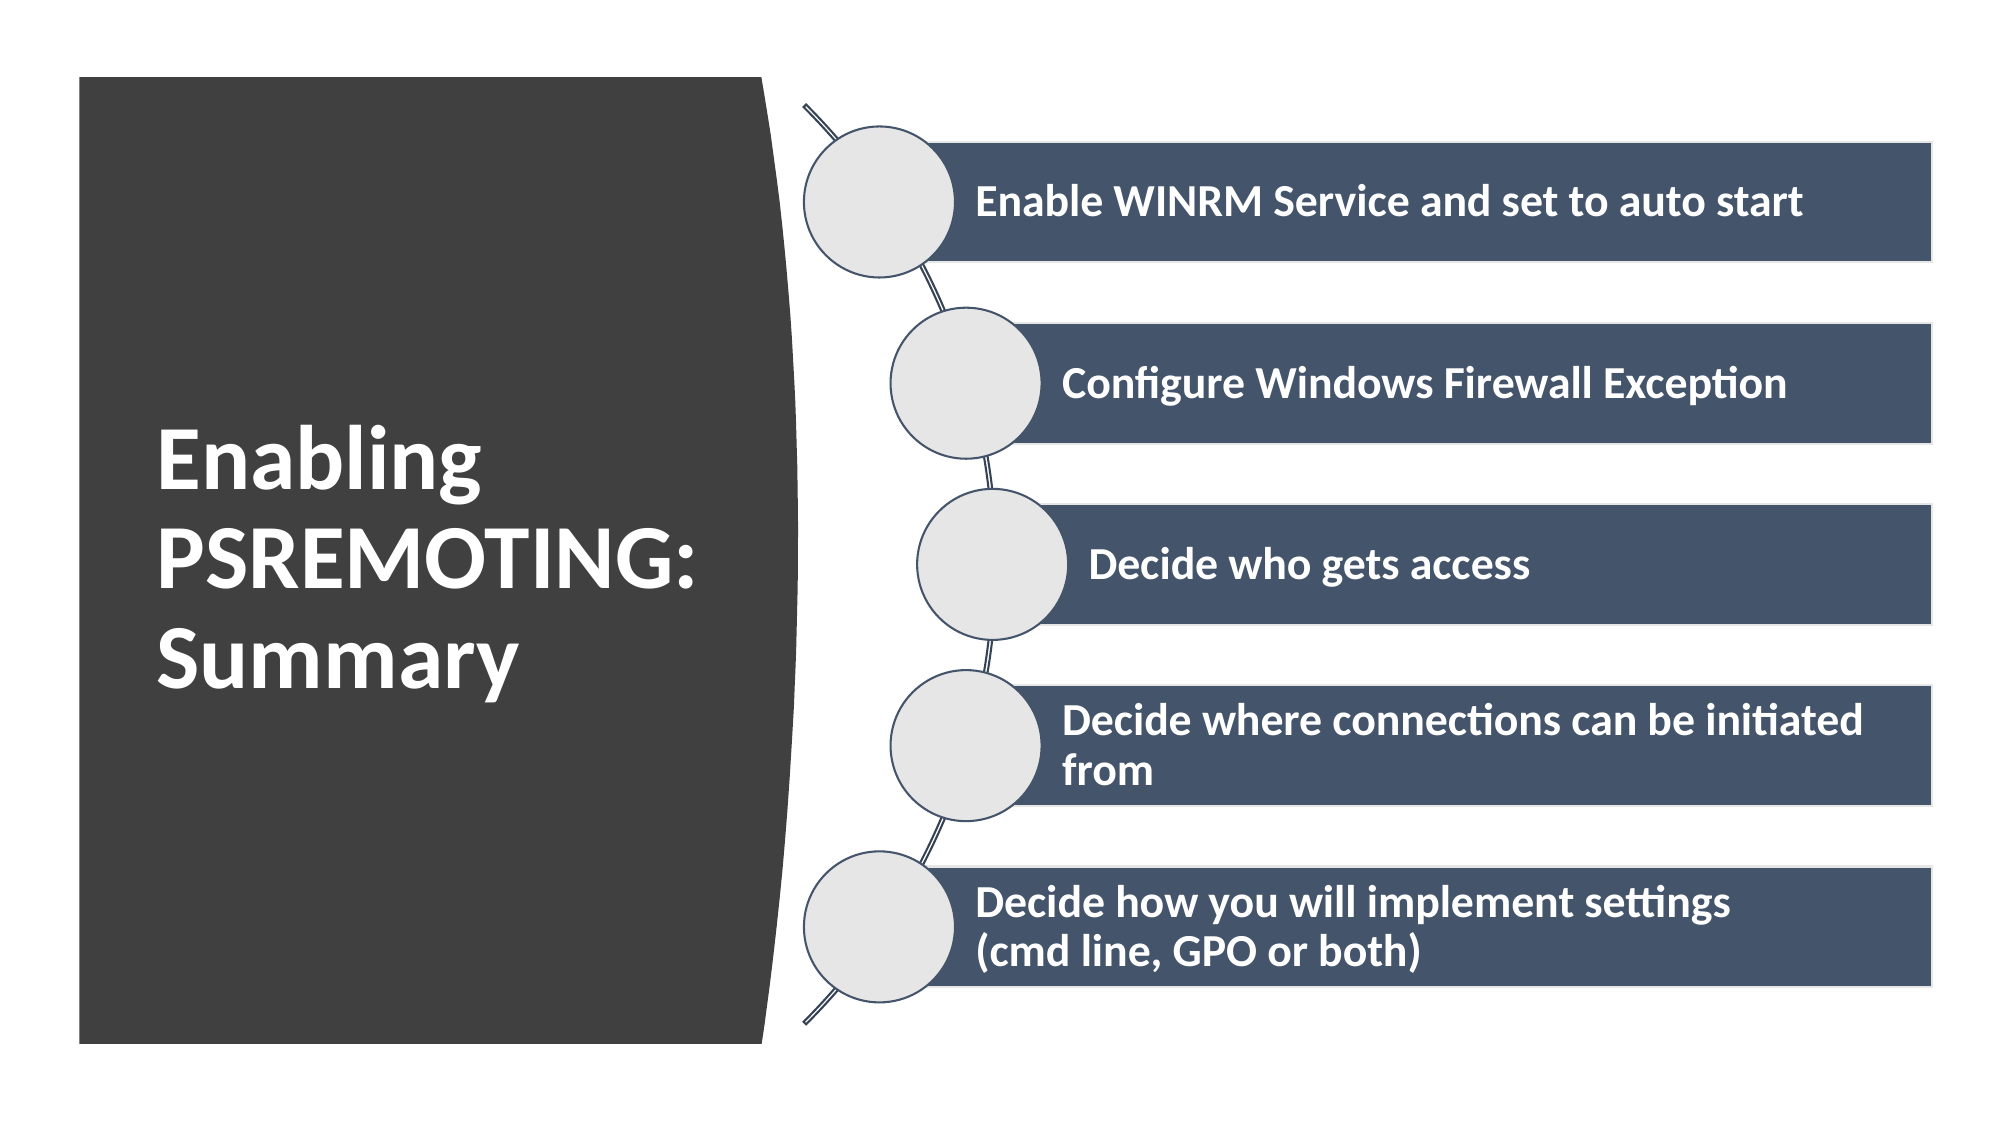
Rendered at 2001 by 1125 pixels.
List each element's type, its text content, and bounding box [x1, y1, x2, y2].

title Enabling PSREMOTING: Summary [141, 166, 768, 953]
text_box [78, 76, 788, 1045]
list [788, 81, 1947, 1048]
